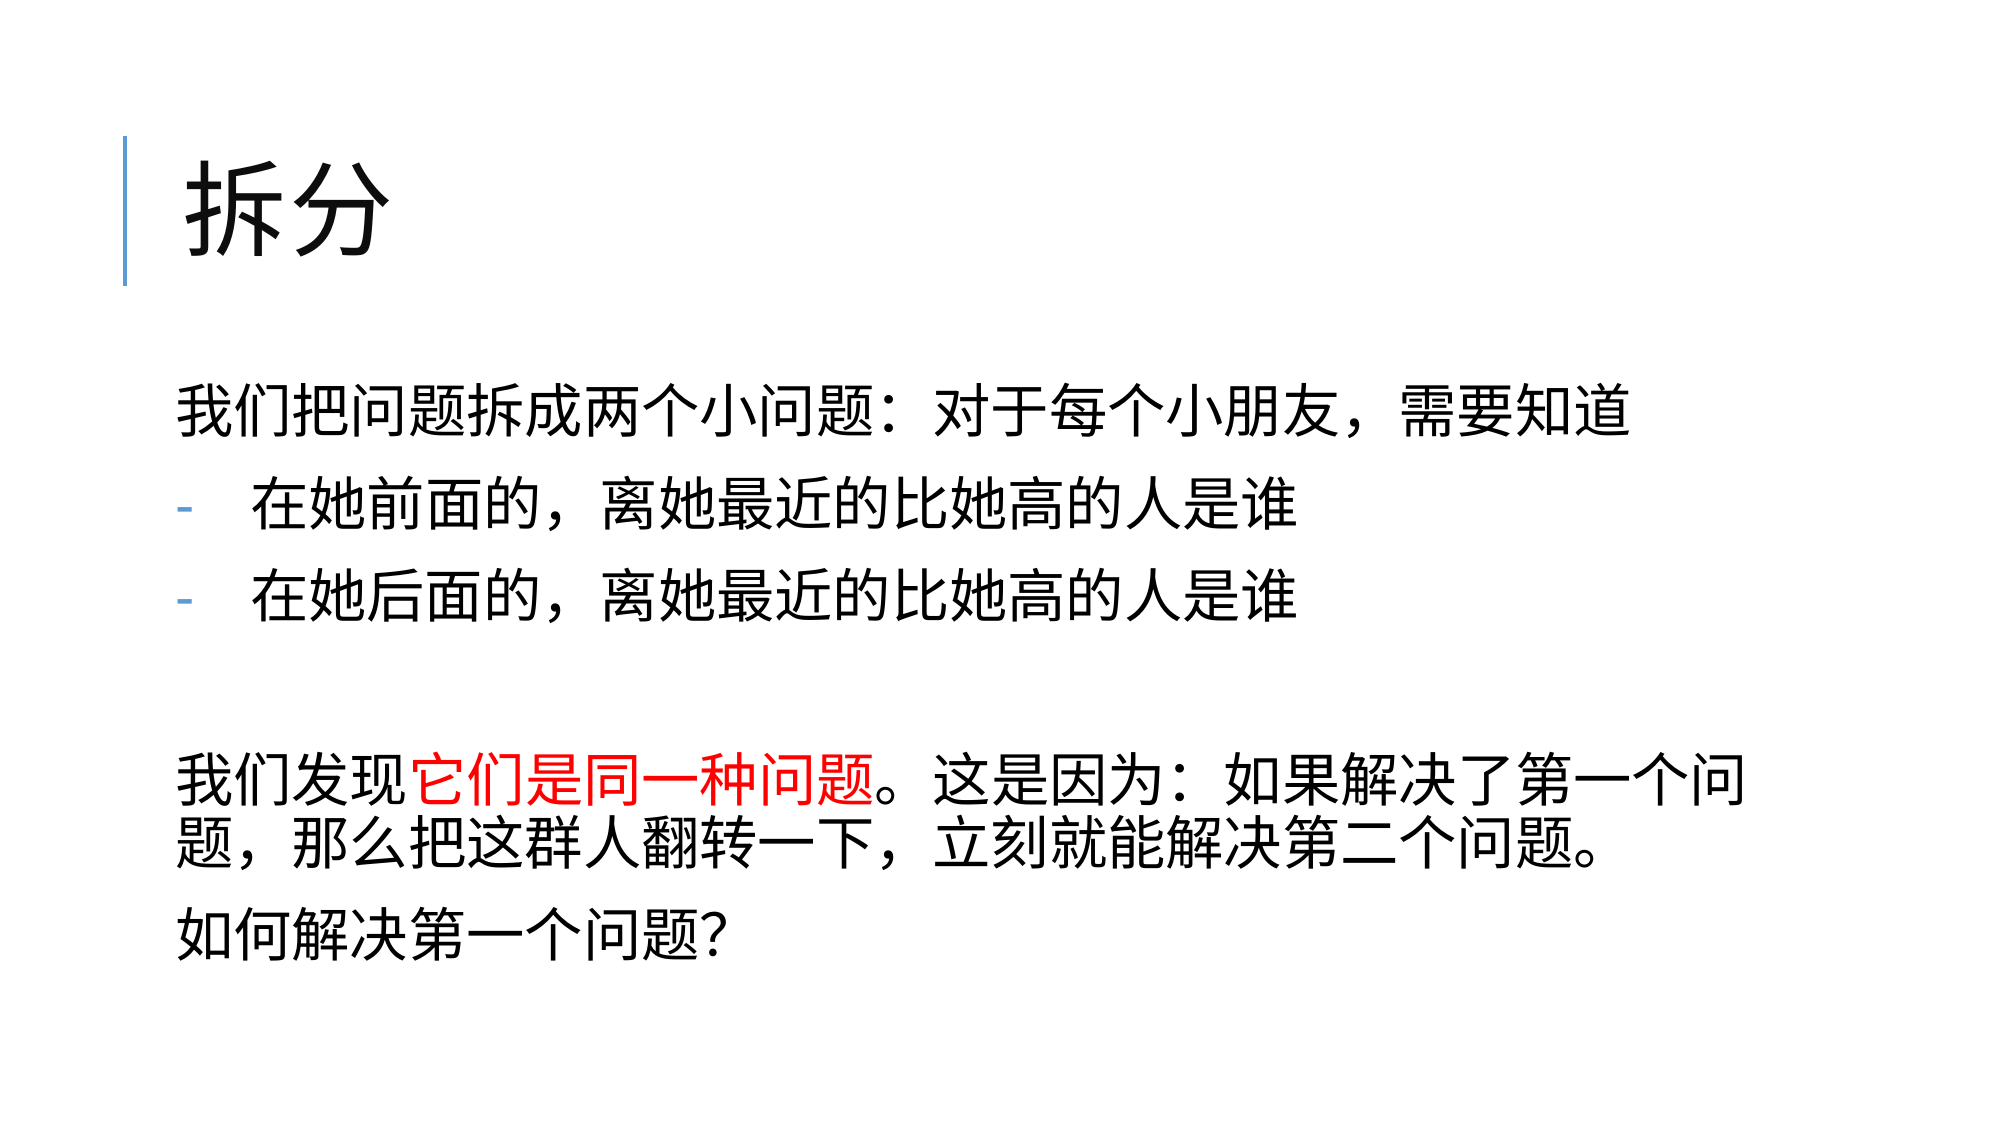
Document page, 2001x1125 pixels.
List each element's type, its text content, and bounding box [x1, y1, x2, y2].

list 我们把问题拆成两个小问题：对于每个小朋友，需要知道 在她前面的，离她最近的比她高的人是谁 在她后面的，离她最近的比她高的人是谁 我们发现它们是同一种问题。这是因为：如果解决了第一个问题，那么把这群人翻转一下，立刻就能解决第二个问题。 如何解决第一个问题？ [168, 375, 1763, 1035]
title 拆分 [168, 96, 1763, 342]
